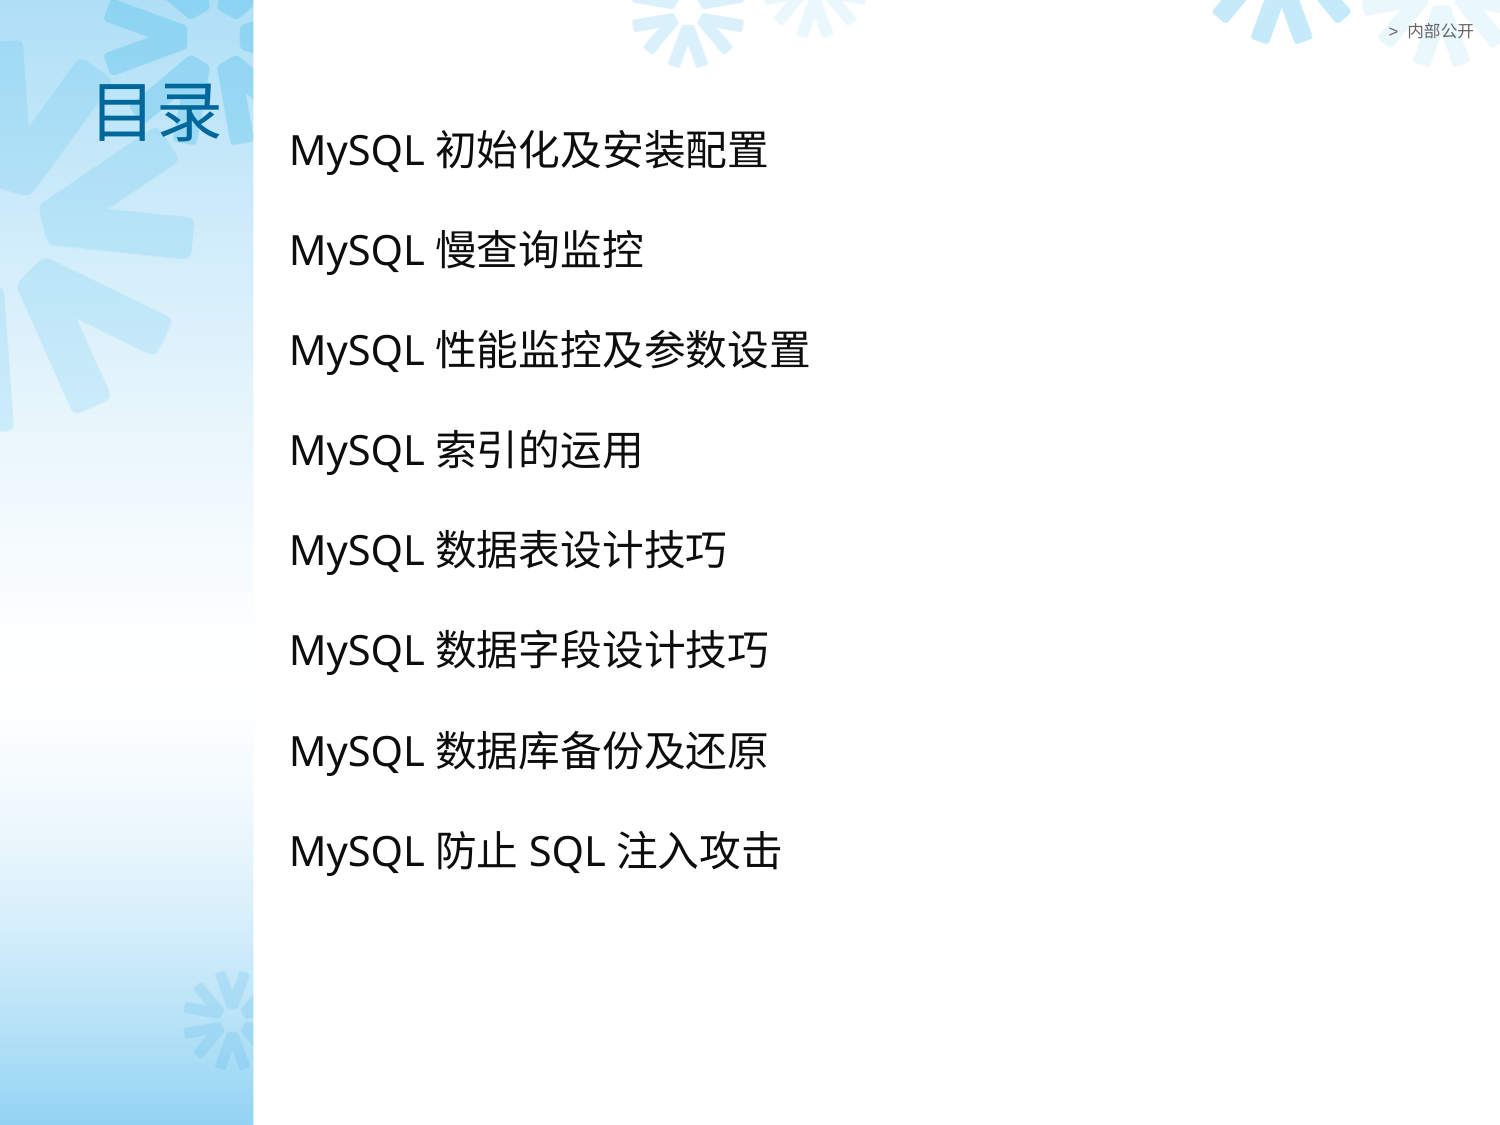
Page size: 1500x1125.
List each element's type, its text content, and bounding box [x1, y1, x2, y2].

picture [0, 0, 1500, 1125]
text_box MySQL初始化及安装配置 MySQL慢查询监控 MySQL性能监控及参数设置 MySQL索引的运用 MySQL数据表设计技巧 MySQL数据字段设计技巧 MySQL数据库备份及还原 MySQL防止SQL注入攻击 [273, 66, 1425, 1032]
text_box 目录 [74, 32, 1425, 188]
